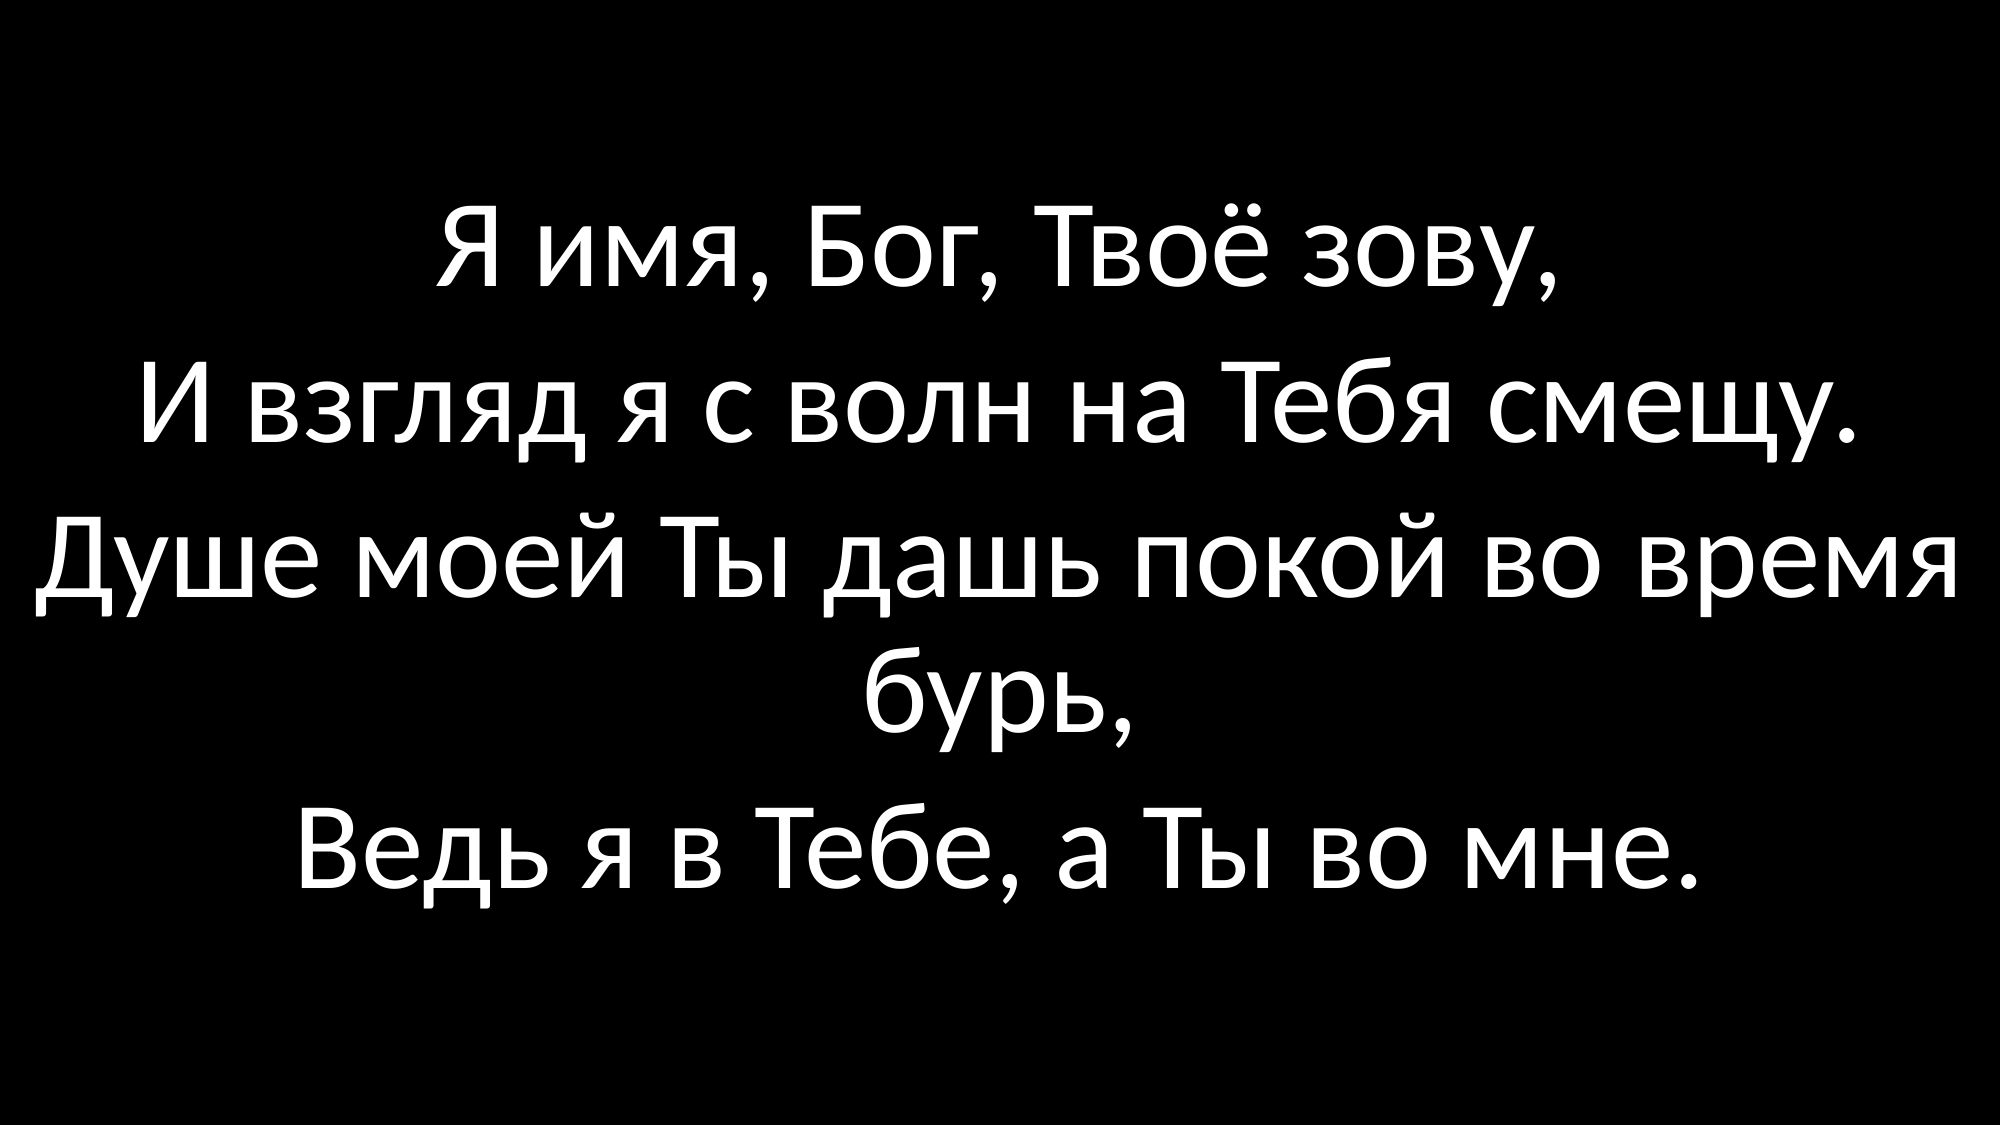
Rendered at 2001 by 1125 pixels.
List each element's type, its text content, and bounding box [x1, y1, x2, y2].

subtitle Я имя, Бог, Твоё зову, И взгляд я с волн на Тебя смещу. Душе моей Ты дашь покой во время бурь, Ведь я в Тебе, а Ты во мне. [0, 0, 2000, 1125]
